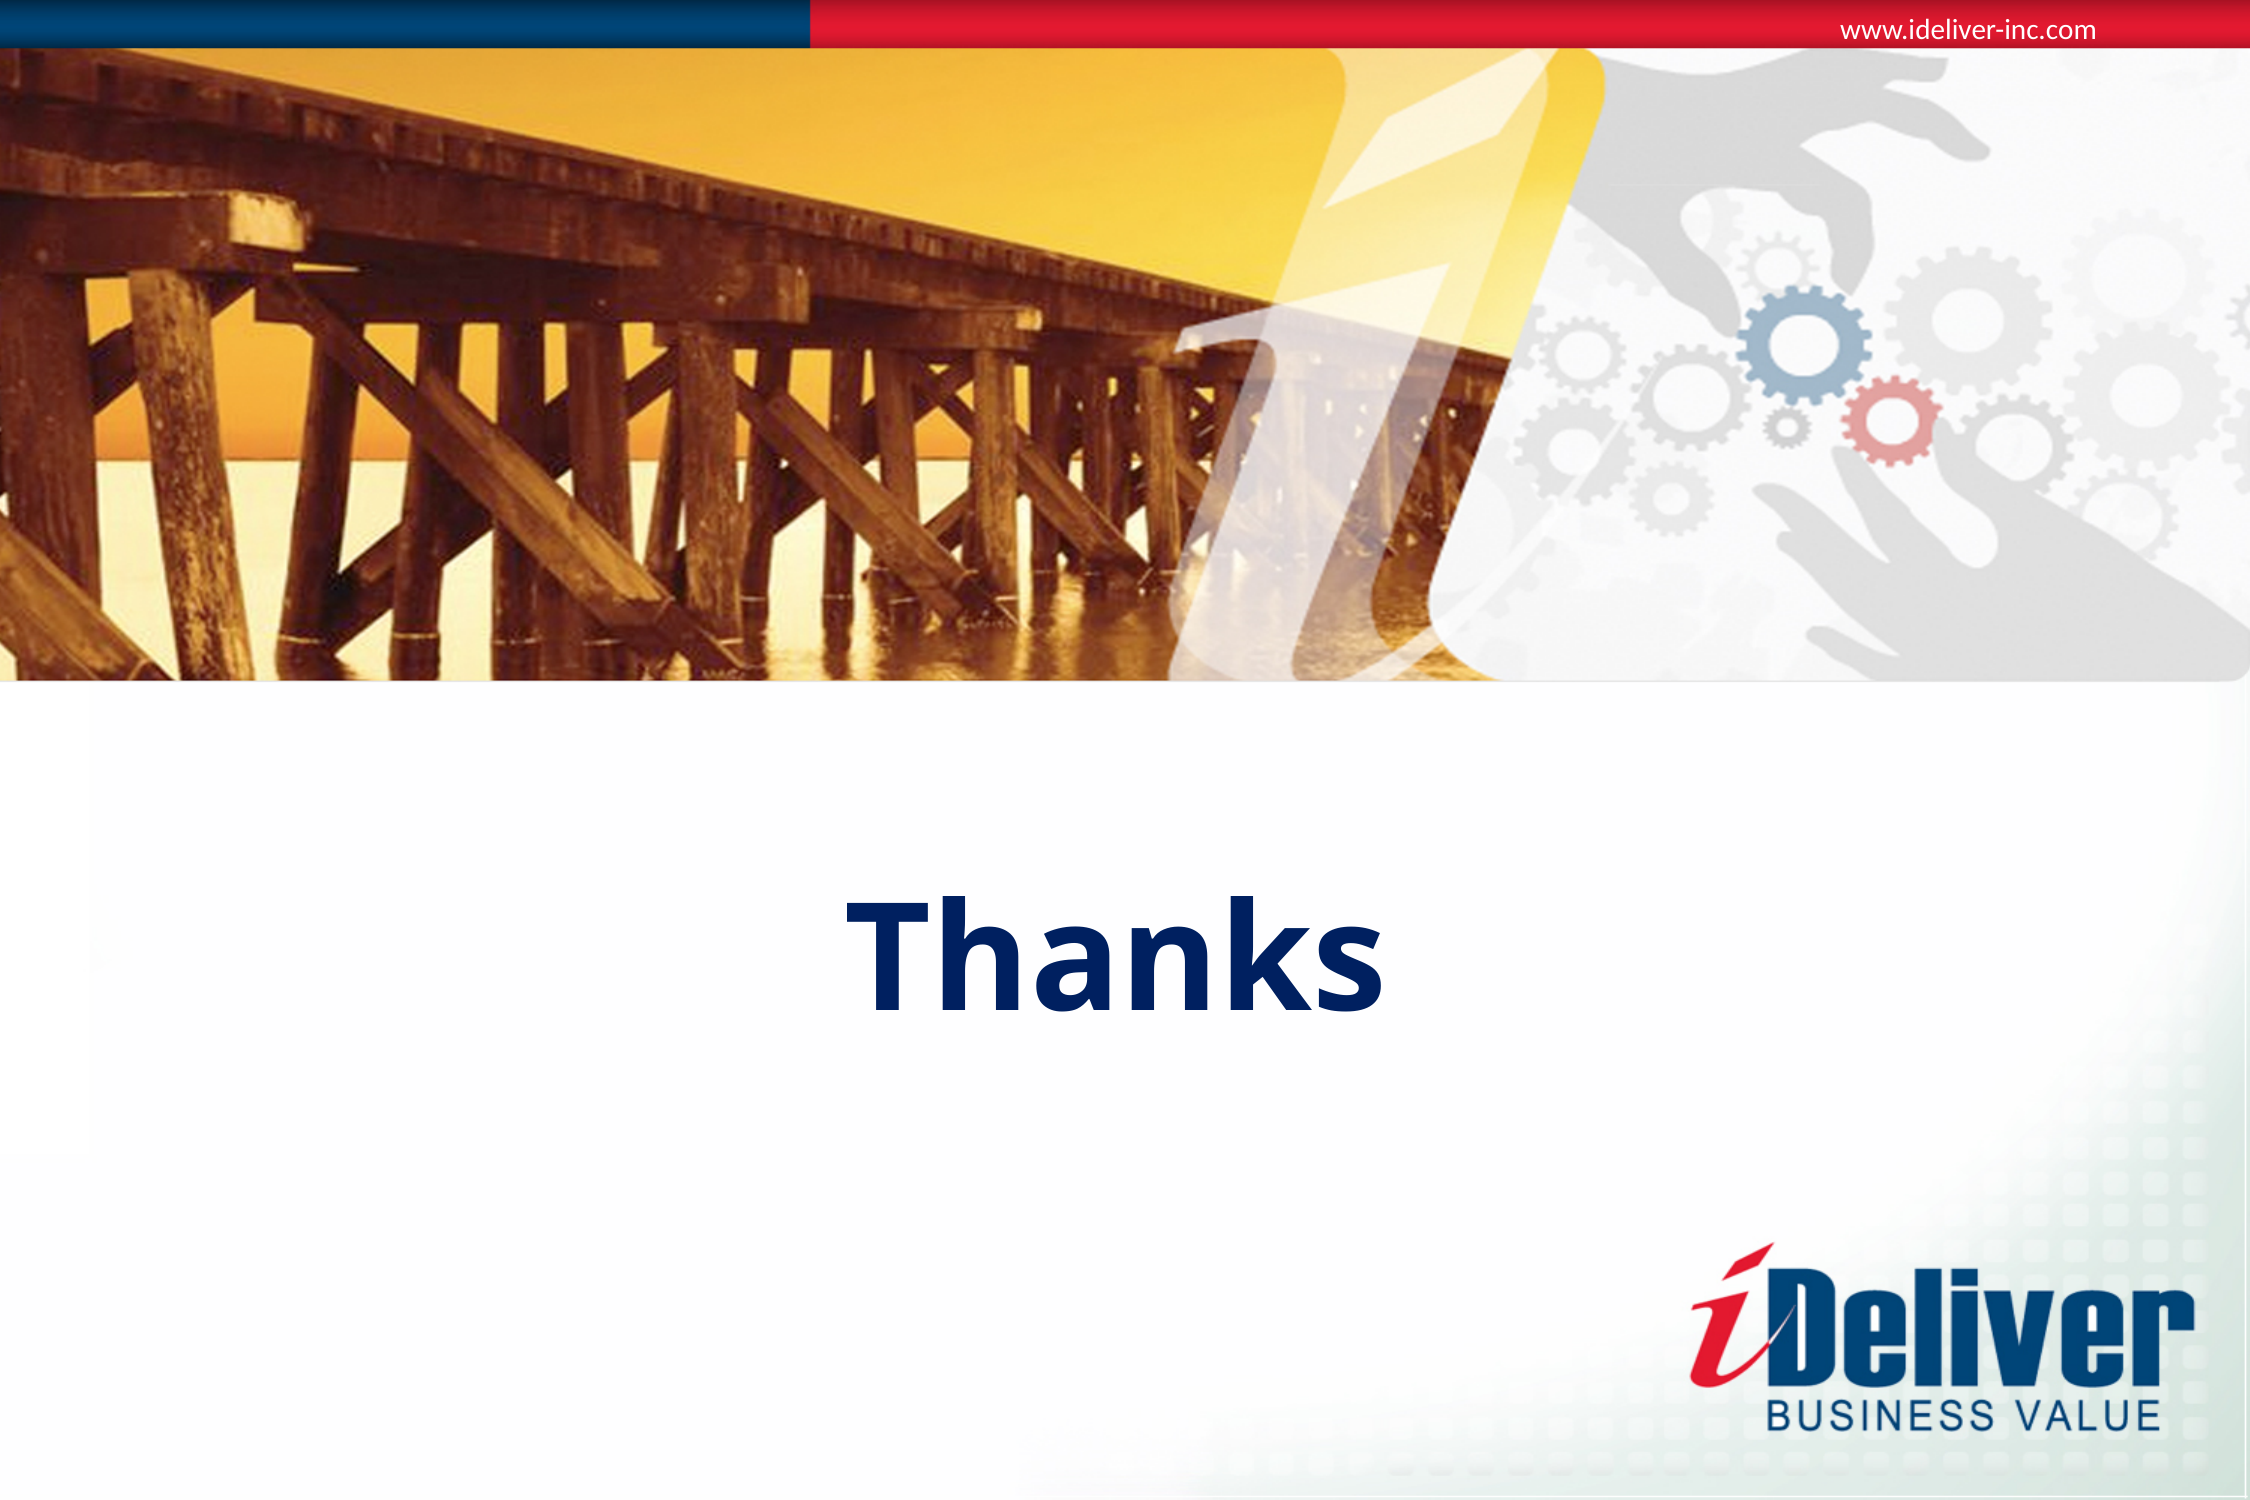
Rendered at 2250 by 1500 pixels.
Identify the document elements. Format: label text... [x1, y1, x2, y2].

picture [0, 0, 2250, 1500]
title Thanks [37, 849, 2194, 1050]
